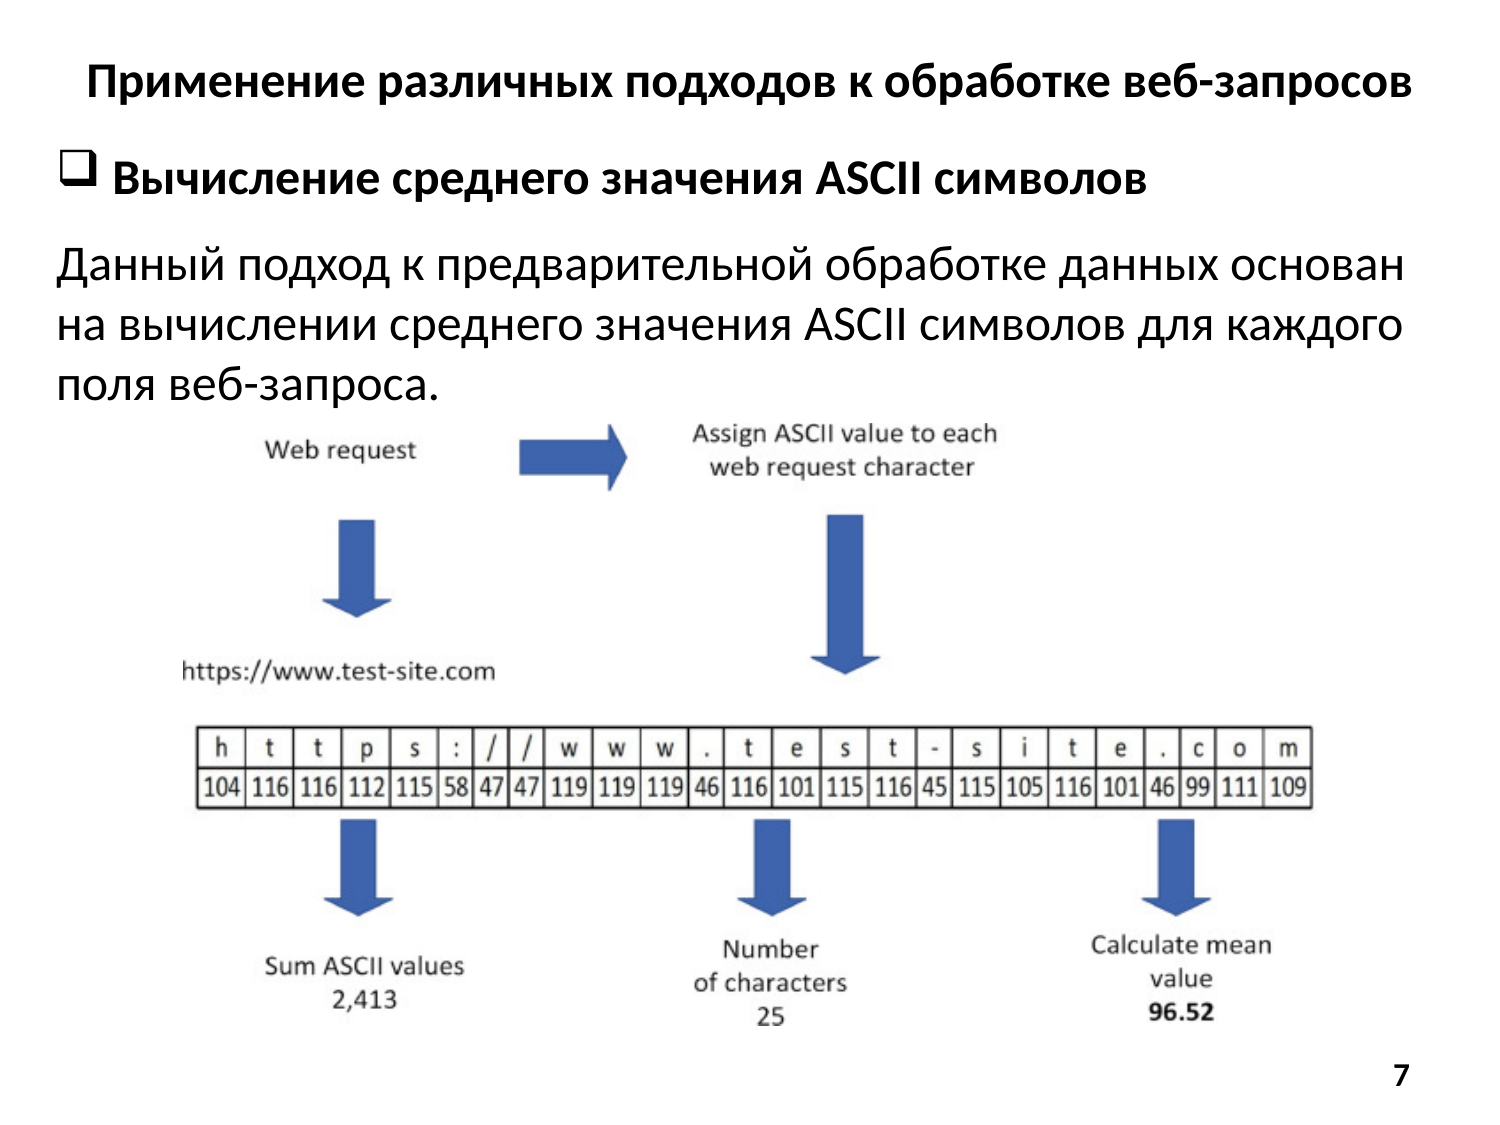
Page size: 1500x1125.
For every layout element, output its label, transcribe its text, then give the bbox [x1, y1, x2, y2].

title Применение различных подходов к обработке веб-запросов [29, 19, 1471, 135]
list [182, 423, 1318, 1026]
text_box Вычисление среднего значения ASCII символов [41, 137, 1459, 212]
text_box Данный подход к предварительной обработке данных основан на вычислении среднего значения ASCII символов для каждого поля веб-запроса. [41, 223, 1459, 418]
slide_number 7 [1074, 1042, 1425, 1103]
